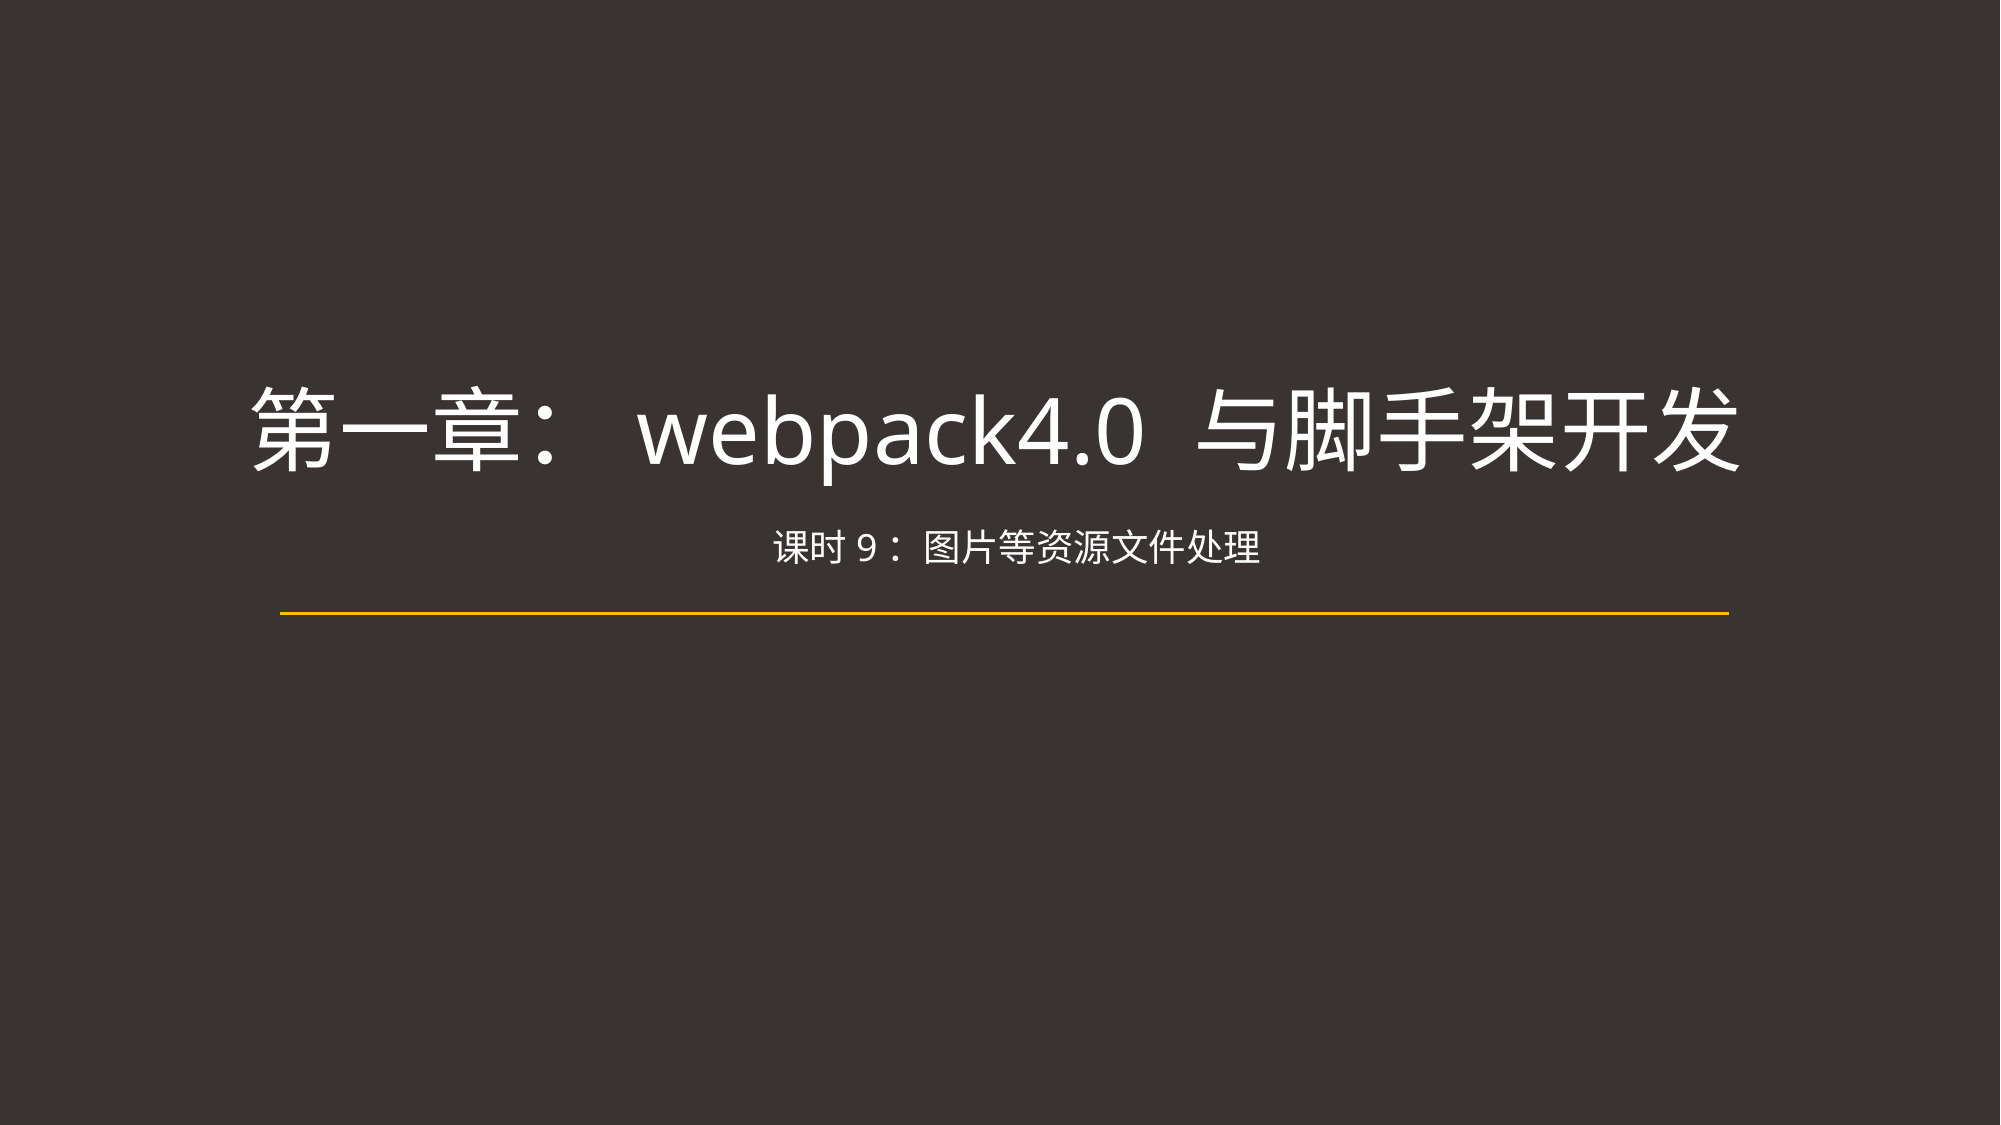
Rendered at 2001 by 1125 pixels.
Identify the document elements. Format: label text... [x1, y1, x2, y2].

text_box 课时9：图片等资源文件处理 [478, 516, 1555, 577]
title 第一章：webpack4.0 与脚手架开发 [133, 326, 1859, 544]
